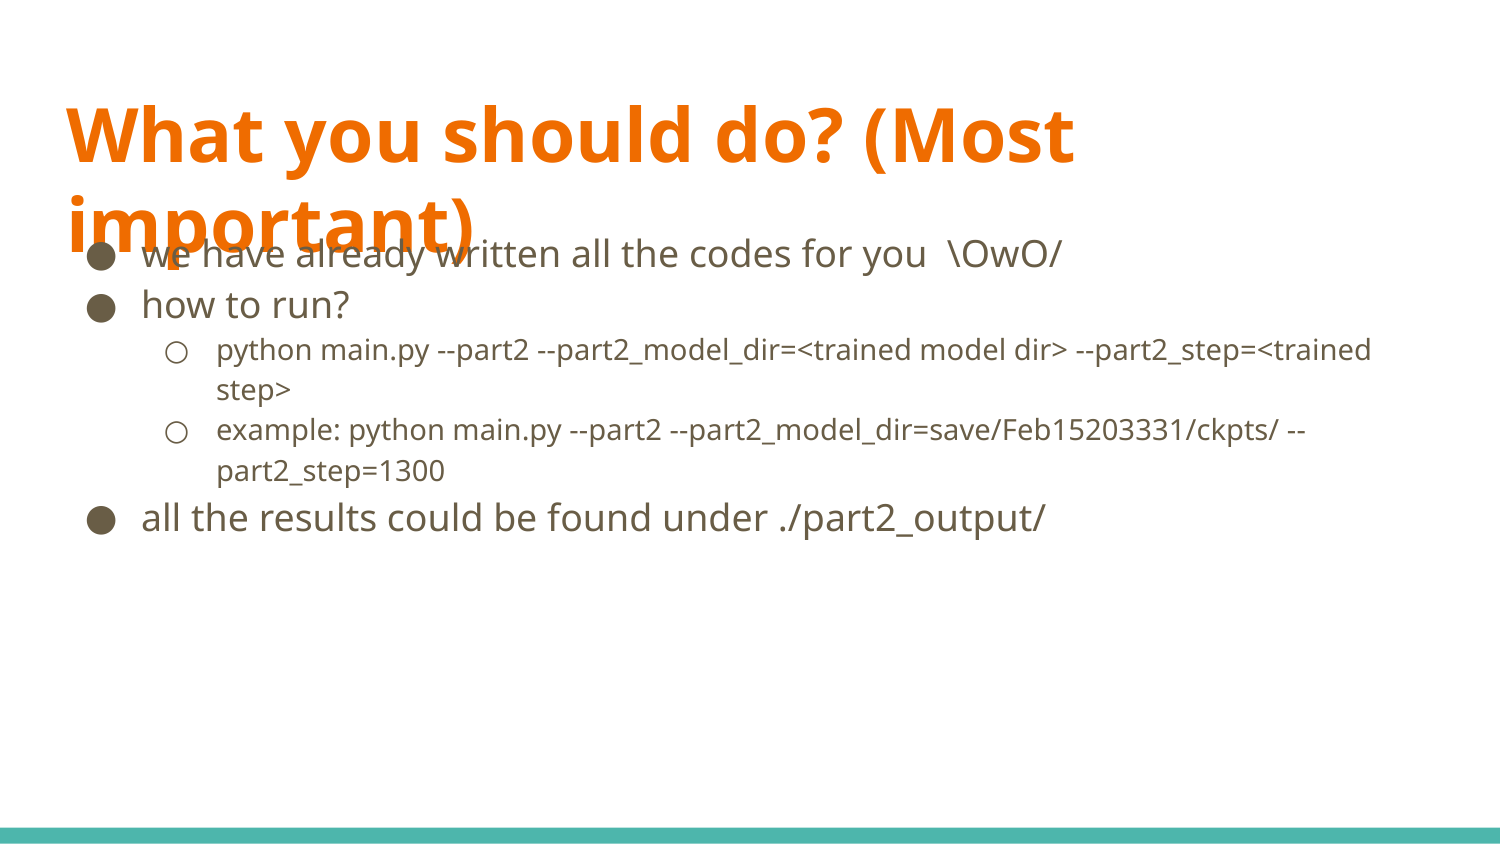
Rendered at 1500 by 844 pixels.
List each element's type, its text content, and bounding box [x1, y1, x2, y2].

list we have already written all the codes for you \OwO/ how to run? python main.py --part2 --part2_model_dir=<trained model dir> --part2_step=<trained step> example: python main.py --part2 --part2_model_dir=save/Feb15203331/ckpts/ --part2_step=1300 all the results could be found under ./part2_output/ [51, 207, 1449, 750]
title What you should do? (Most important) [51, 72, 1449, 189]
